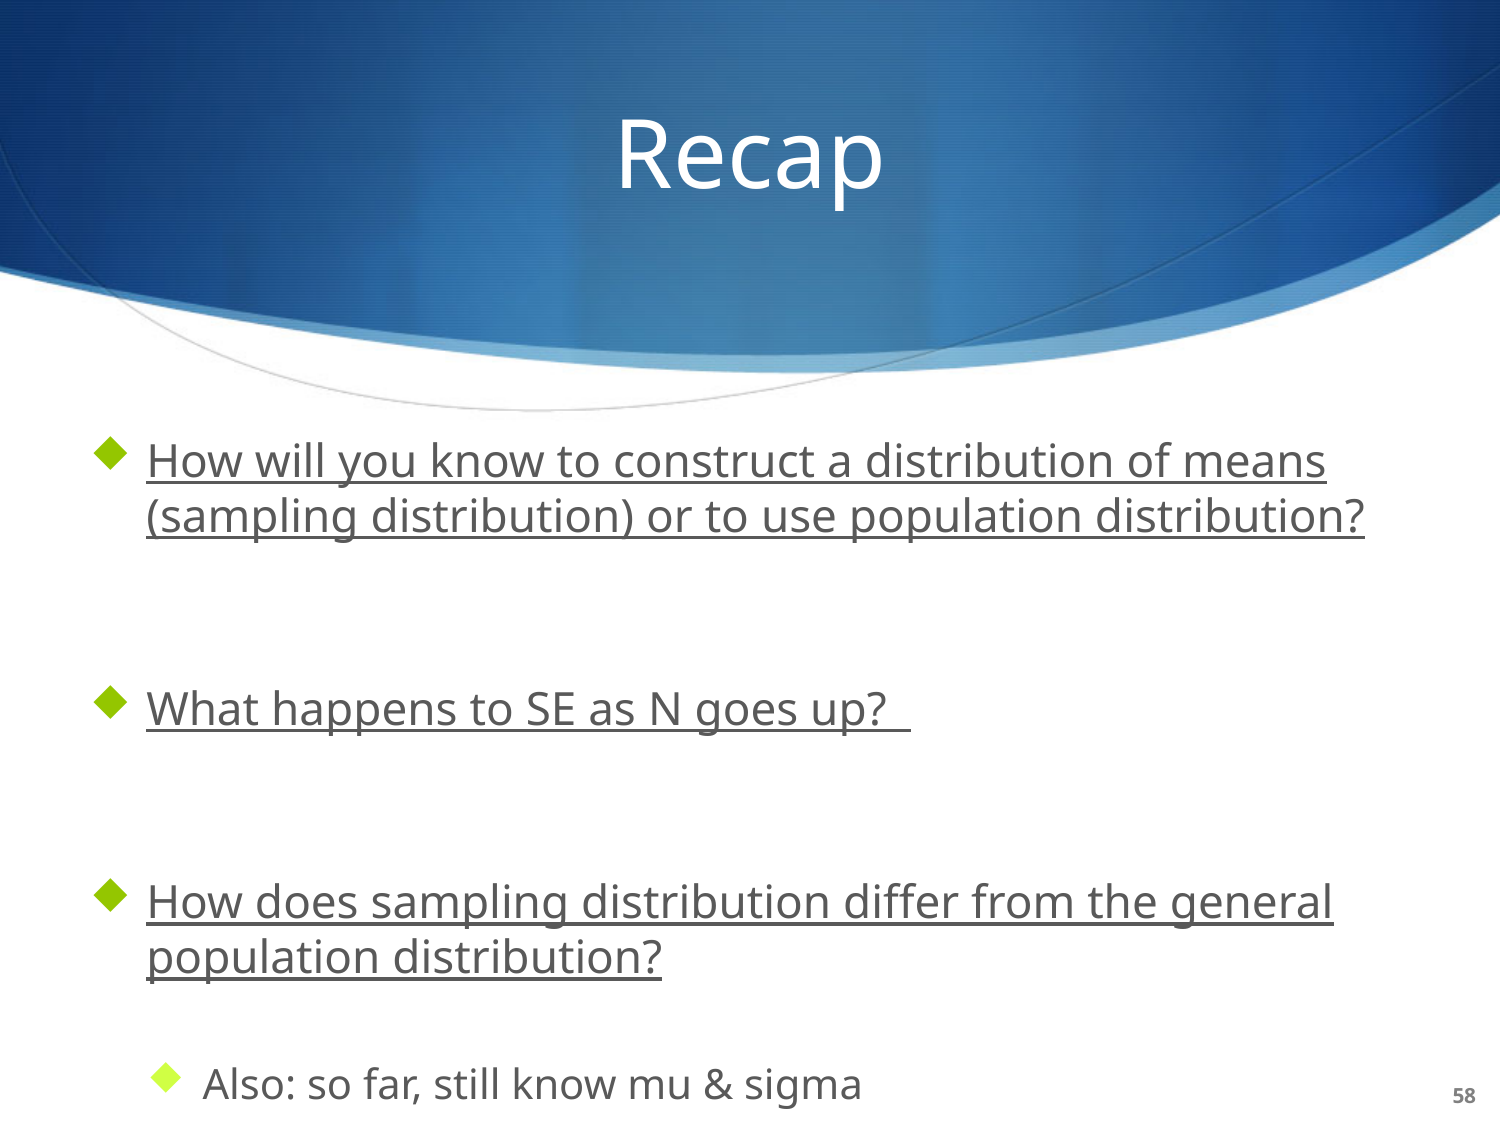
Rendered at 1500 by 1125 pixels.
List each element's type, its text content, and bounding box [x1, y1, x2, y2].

slide_number 58 [1420, 1067, 1500, 1125]
list How will you know to construct a distribution of means (sampling distribution) or to use population distribution? What happens to SE as N goes up? How does sampling distribution differ from the general population distribution? Also: so far, still know mu & sigma [75, 424, 1500, 1125]
title Recap [75, 56, 1425, 245]
picture [0, 0, 1500, 1125]
